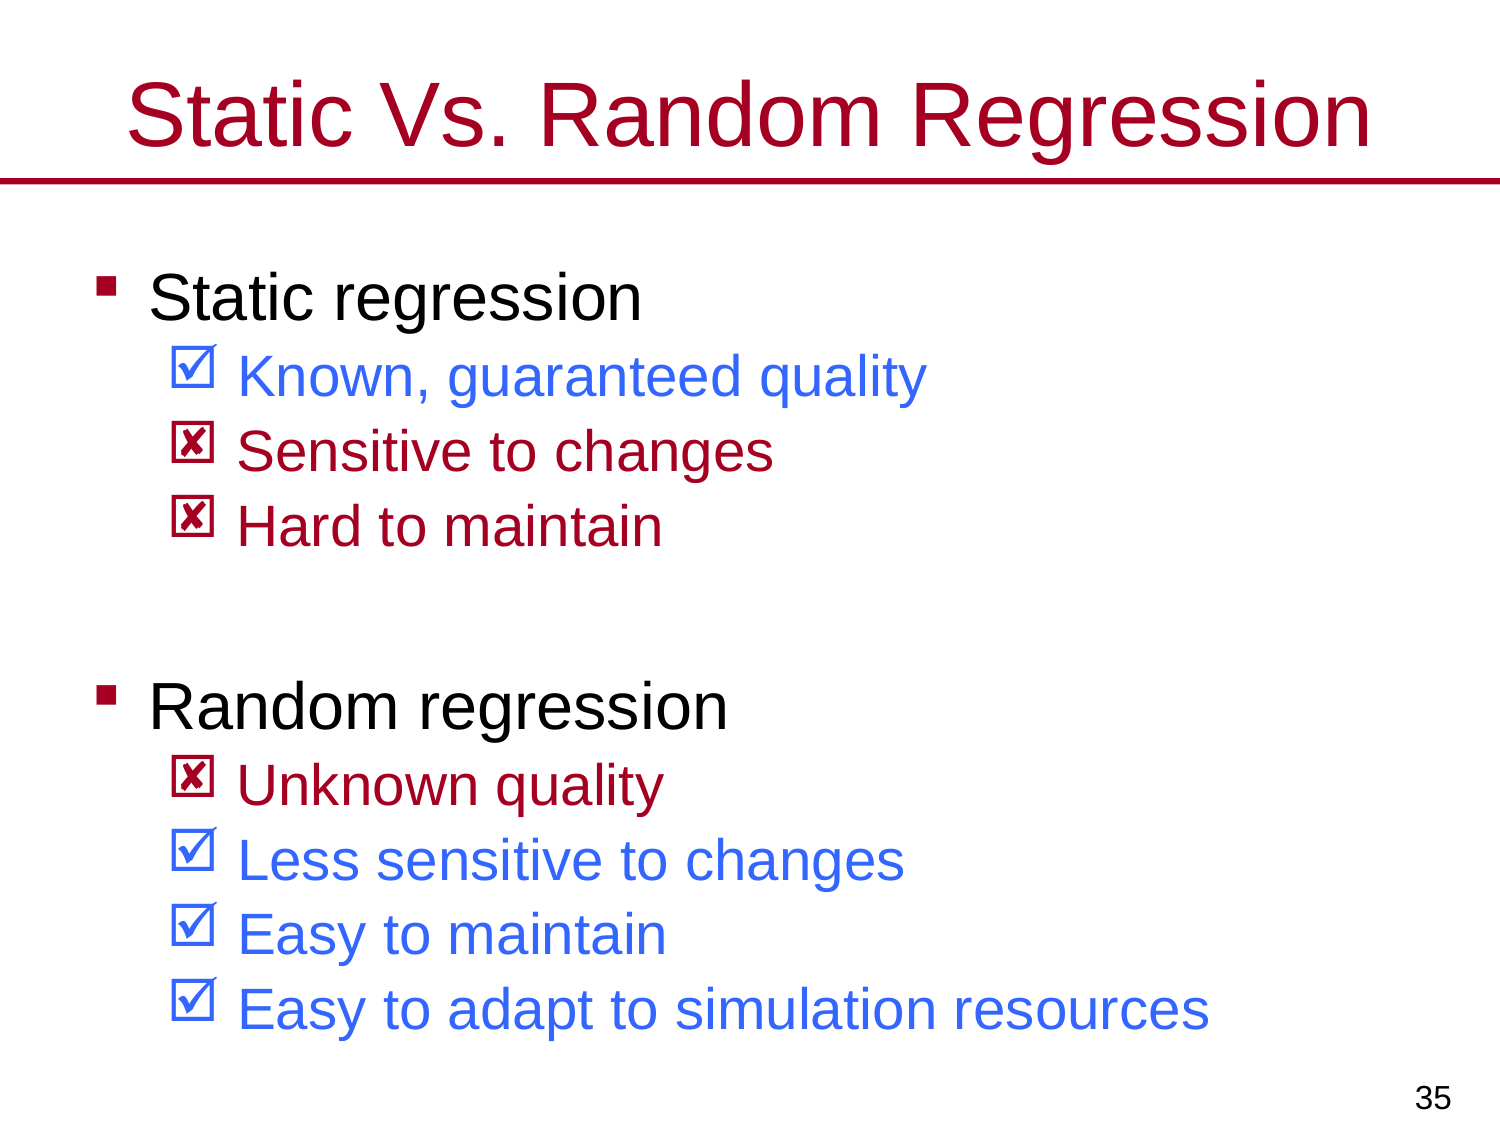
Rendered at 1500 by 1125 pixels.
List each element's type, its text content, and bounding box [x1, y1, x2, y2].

title Static Vs. Random Regression [0, 44, 1500, 175]
list Static regression Known, guaranteed quality Sensitive to changes Hard to maintain Random regression Unknown quality Less sensitive to changes Easy to maintain Easy to adapt to simulation resources [76, 255, 1428, 1026]
